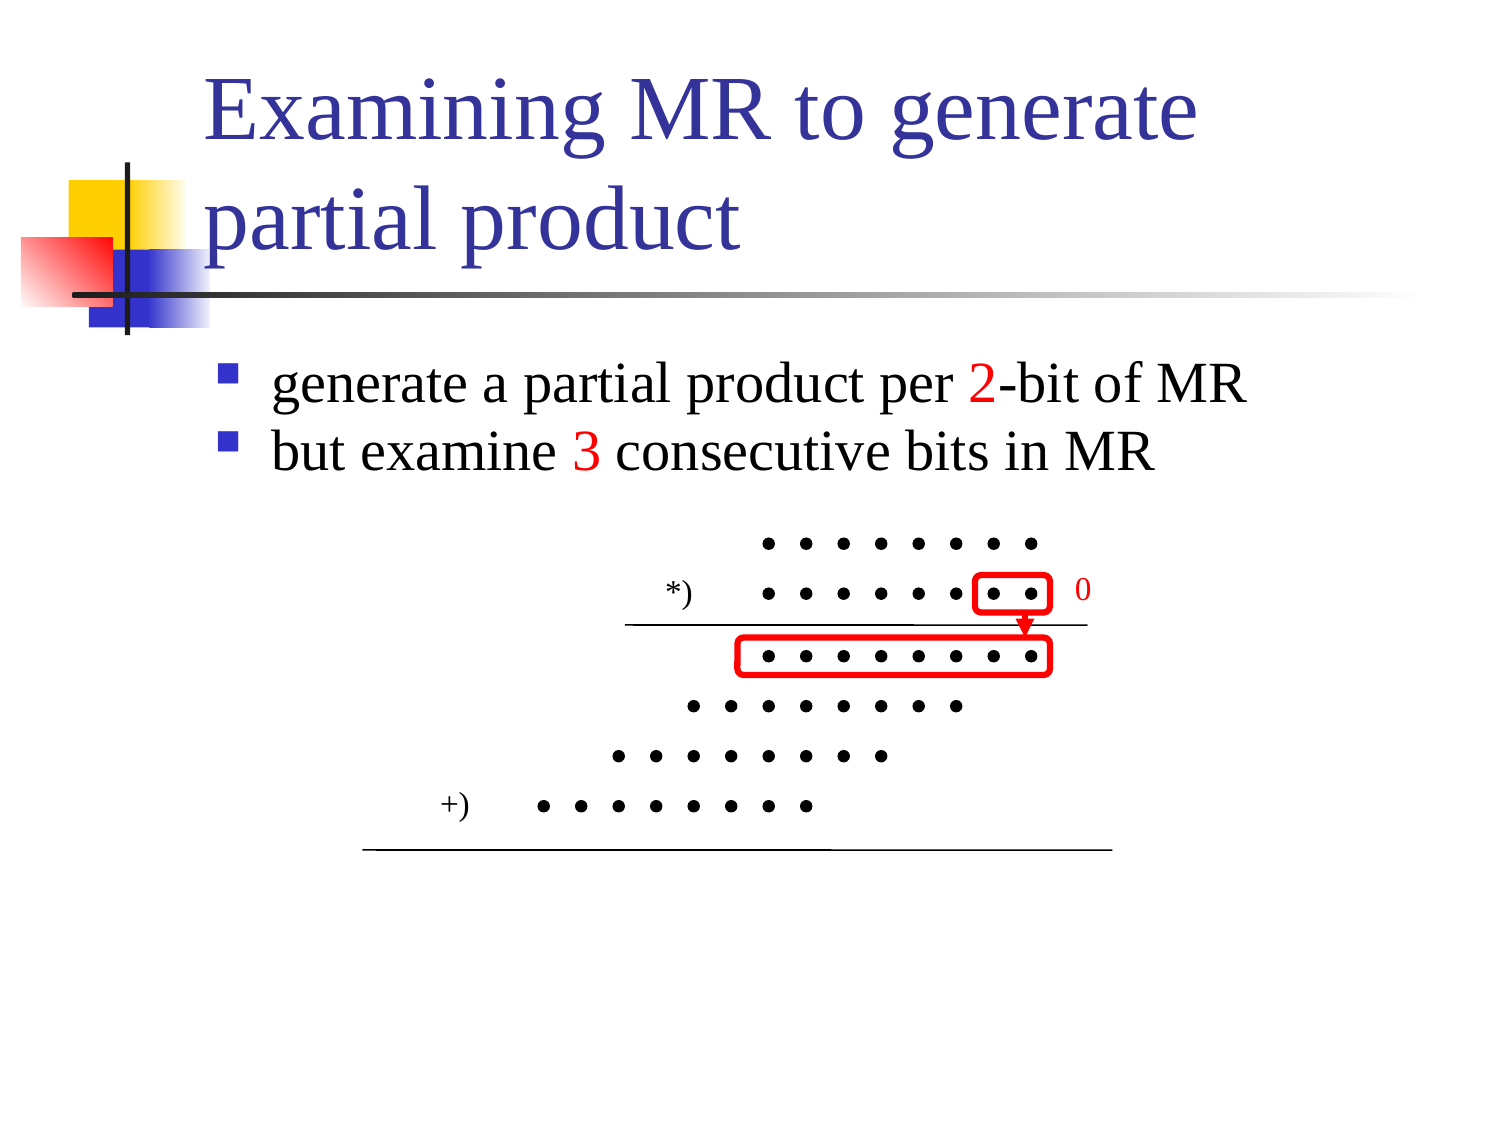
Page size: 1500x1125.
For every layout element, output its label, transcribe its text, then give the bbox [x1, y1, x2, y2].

title Examining MR to generate partial product [188, 35, 1468, 275]
list generate a partial product per 2-bit of MR but examine 3 consecutive bits in MR [200, 350, 1475, 494]
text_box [362, 524, 1113, 850]
